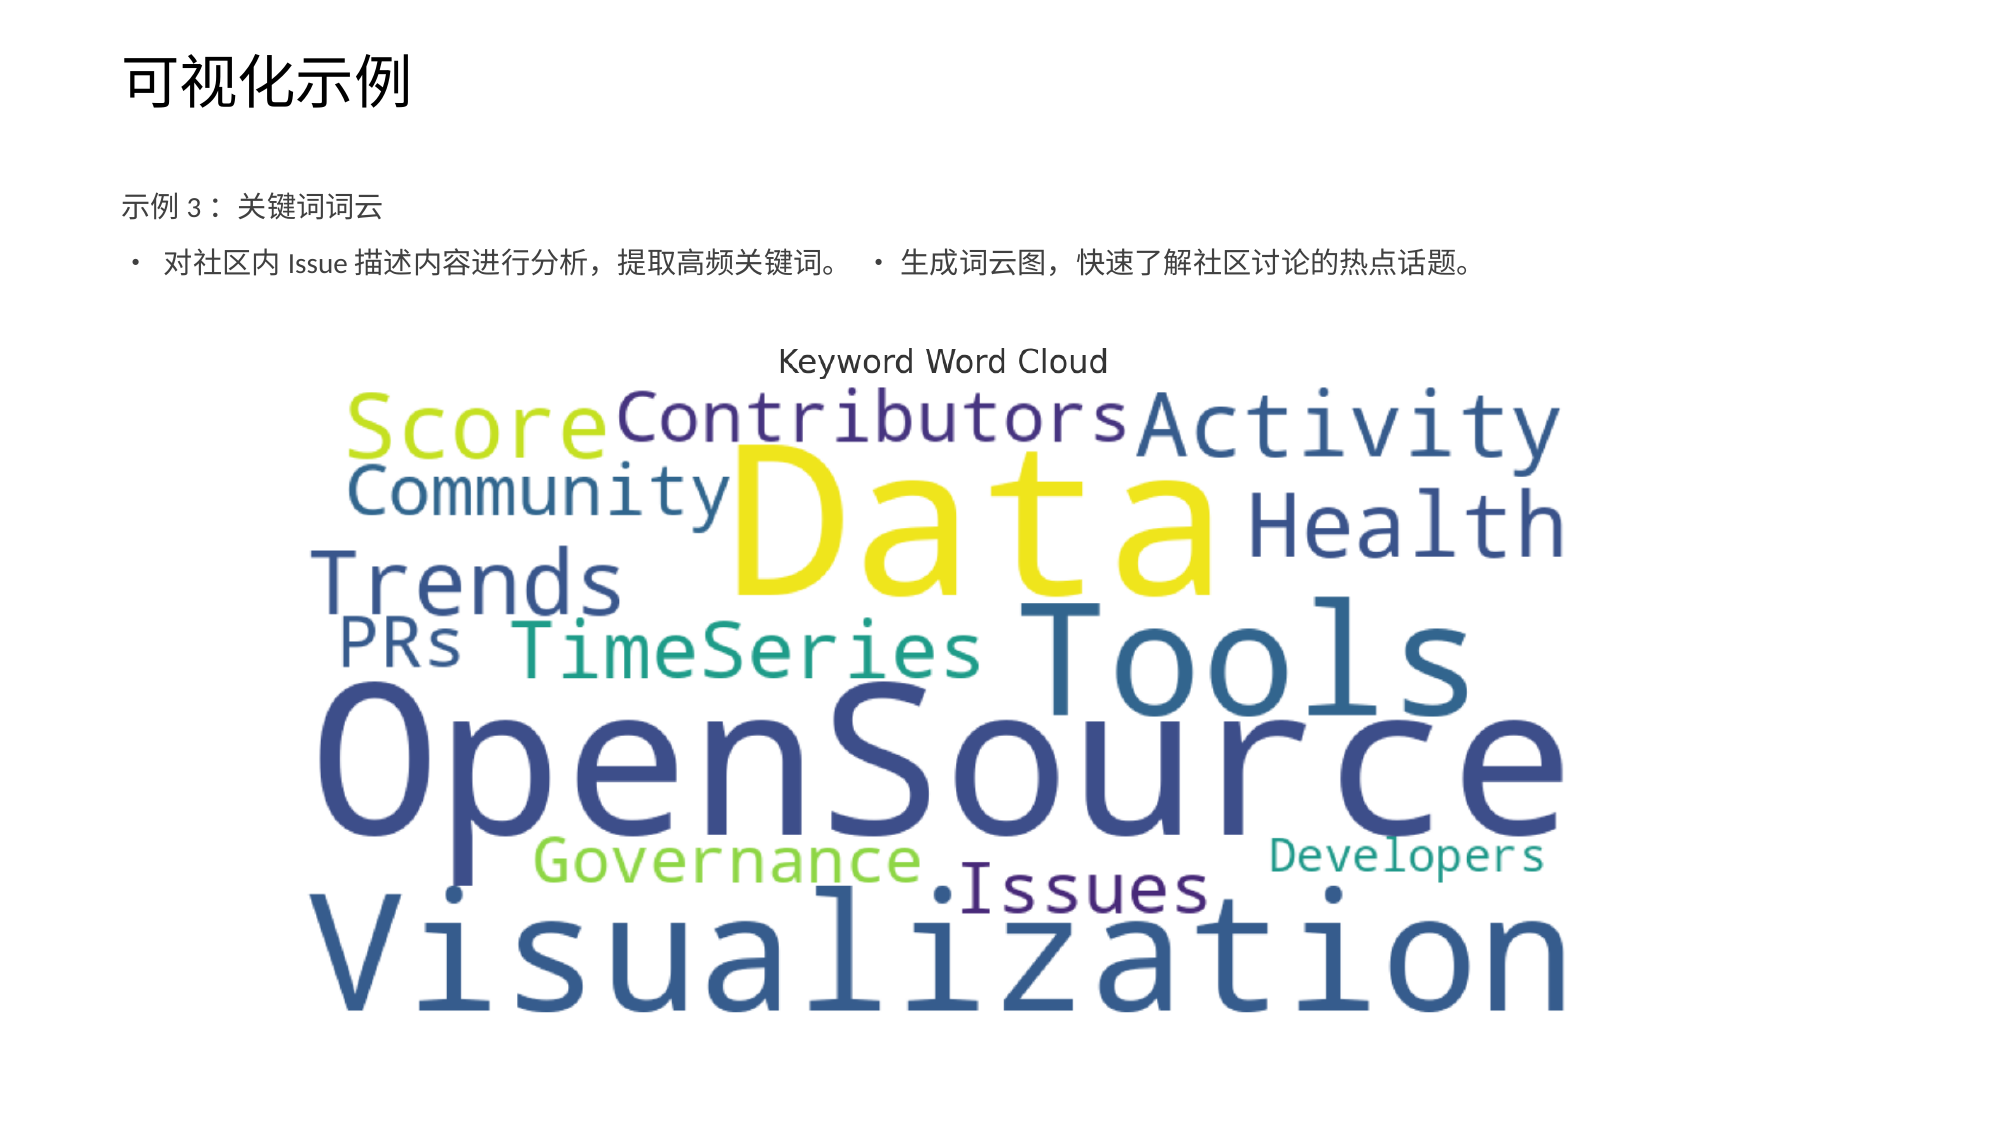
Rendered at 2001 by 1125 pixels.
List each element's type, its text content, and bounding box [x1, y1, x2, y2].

picture [287, 330, 1598, 1041]
title 可视化示例 [106, 42, 1298, 128]
list 示例3：关键词词云 • 对社区内Issue描述内容进行分析，提取高频关键词。 • 生成词云图，快速了解社区讨论的热点话题。 [106, 180, 1832, 1014]
